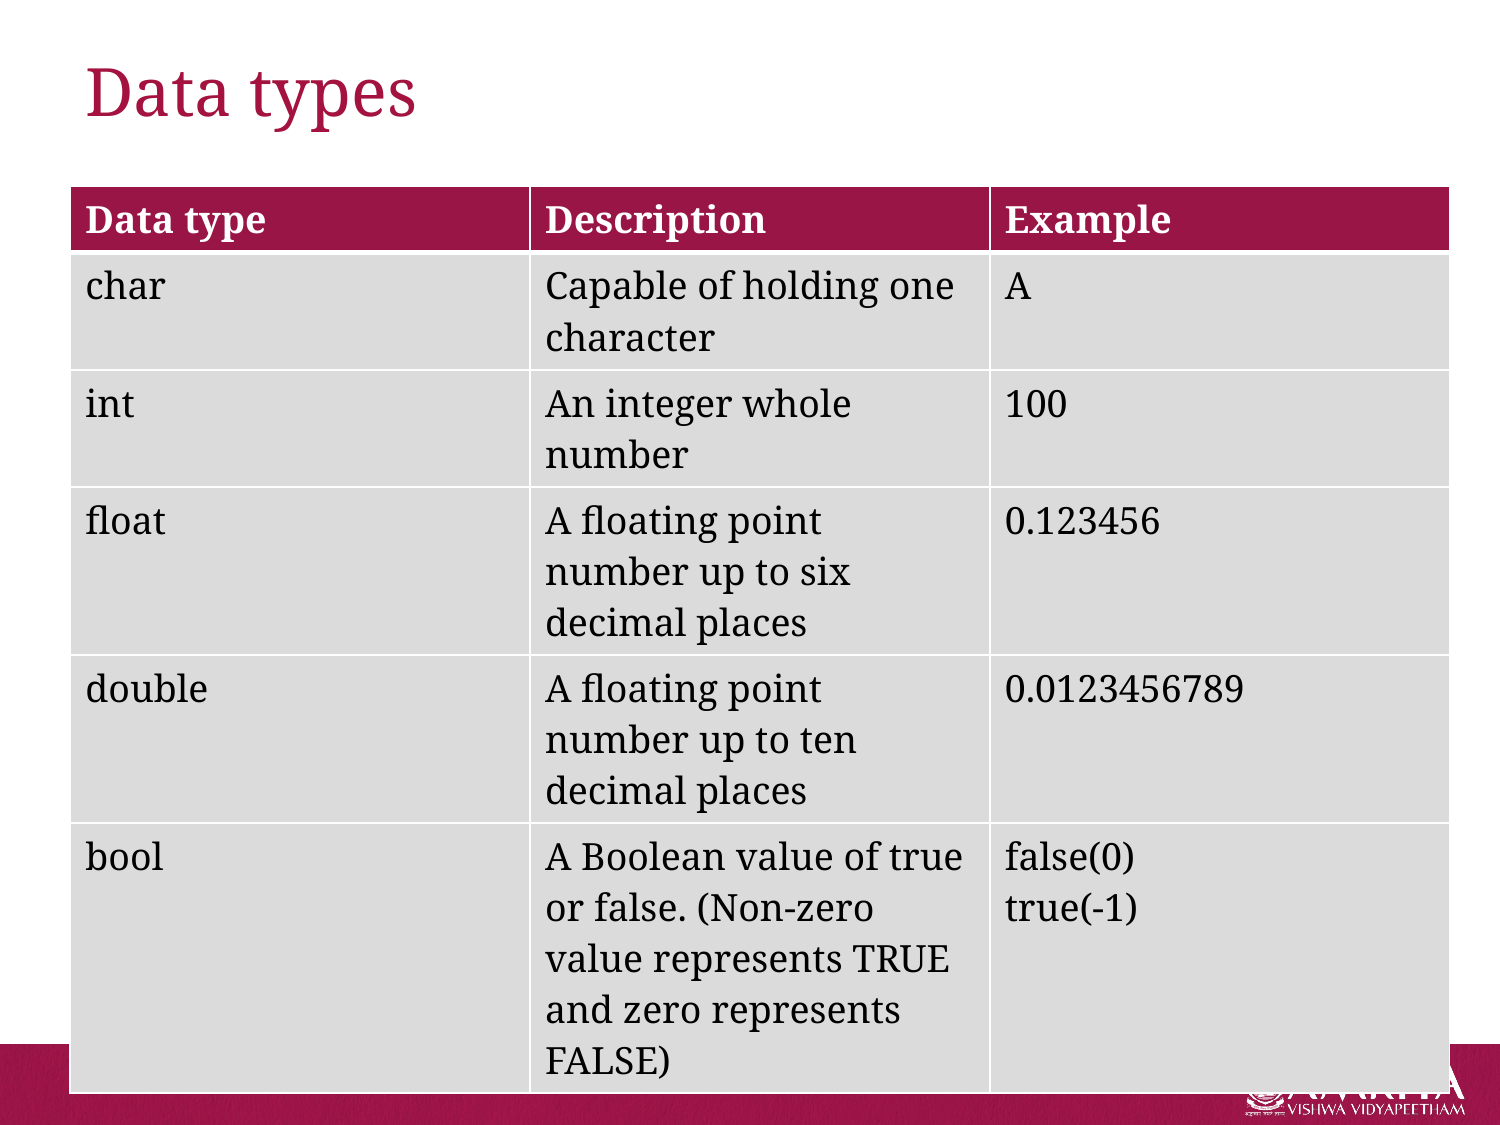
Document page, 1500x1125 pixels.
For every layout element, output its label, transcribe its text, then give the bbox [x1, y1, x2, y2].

table_cell false(0) true(-1) [991, 824, 1449, 1092]
table_header Data type [71, 187, 529, 250]
table_cell An integer whole number [531, 371, 989, 486]
table_cell A [991, 255, 1449, 369]
table_cell char [71, 255, 529, 369]
table_cell int [71, 371, 529, 486]
table_cell 0.123456 [991, 488, 1449, 654]
table_cell Capable of holding one character [531, 255, 989, 369]
table_cell 0.0123456789 [991, 656, 1449, 822]
table_cell float [71, 488, 529, 654]
table_header Description [531, 187, 989, 250]
picture [0, 1044, 1500, 1125]
table_cell bool [71, 824, 529, 1092]
table_cell A floating point number up to ten decimal places [531, 656, 989, 822]
table_cell A floating point number up to six decimal places [531, 488, 989, 654]
table_cell double [71, 656, 529, 822]
table_header Example [991, 187, 1449, 250]
title Data types [70, 57, 1450, 134]
table_cell A Boolean value of true or false. (Non-zero value represents TRUE and zero represents FALSE) [531, 824, 989, 1092]
table_cell 100 [991, 371, 1449, 486]
